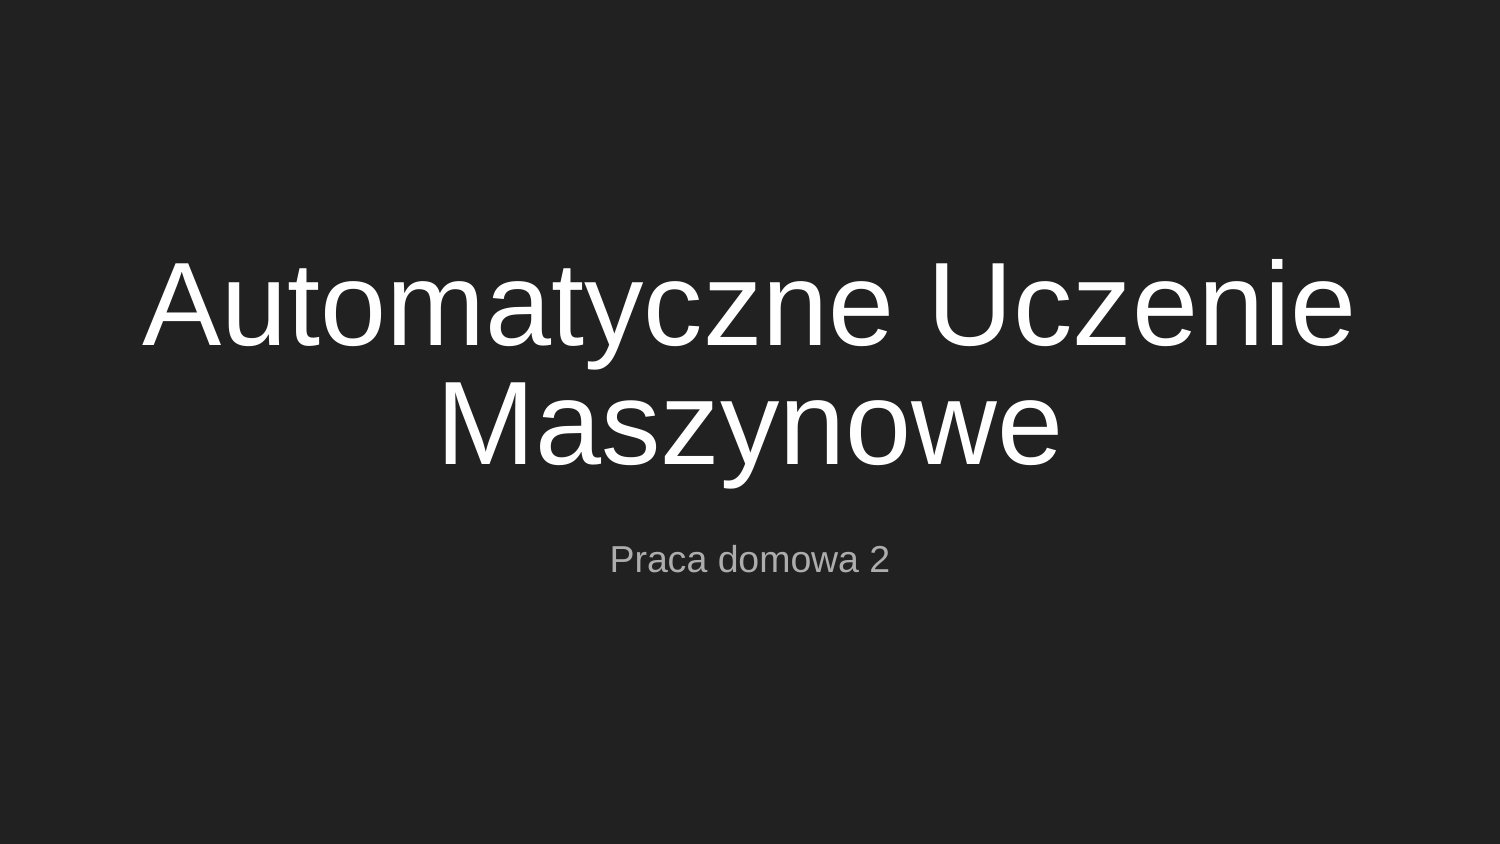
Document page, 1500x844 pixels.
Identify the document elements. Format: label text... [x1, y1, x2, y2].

title Automatyczne Uczenie Maszynowe [51, 181, 1449, 504]
list Praca domowa 2 [51, 517, 1449, 731]
